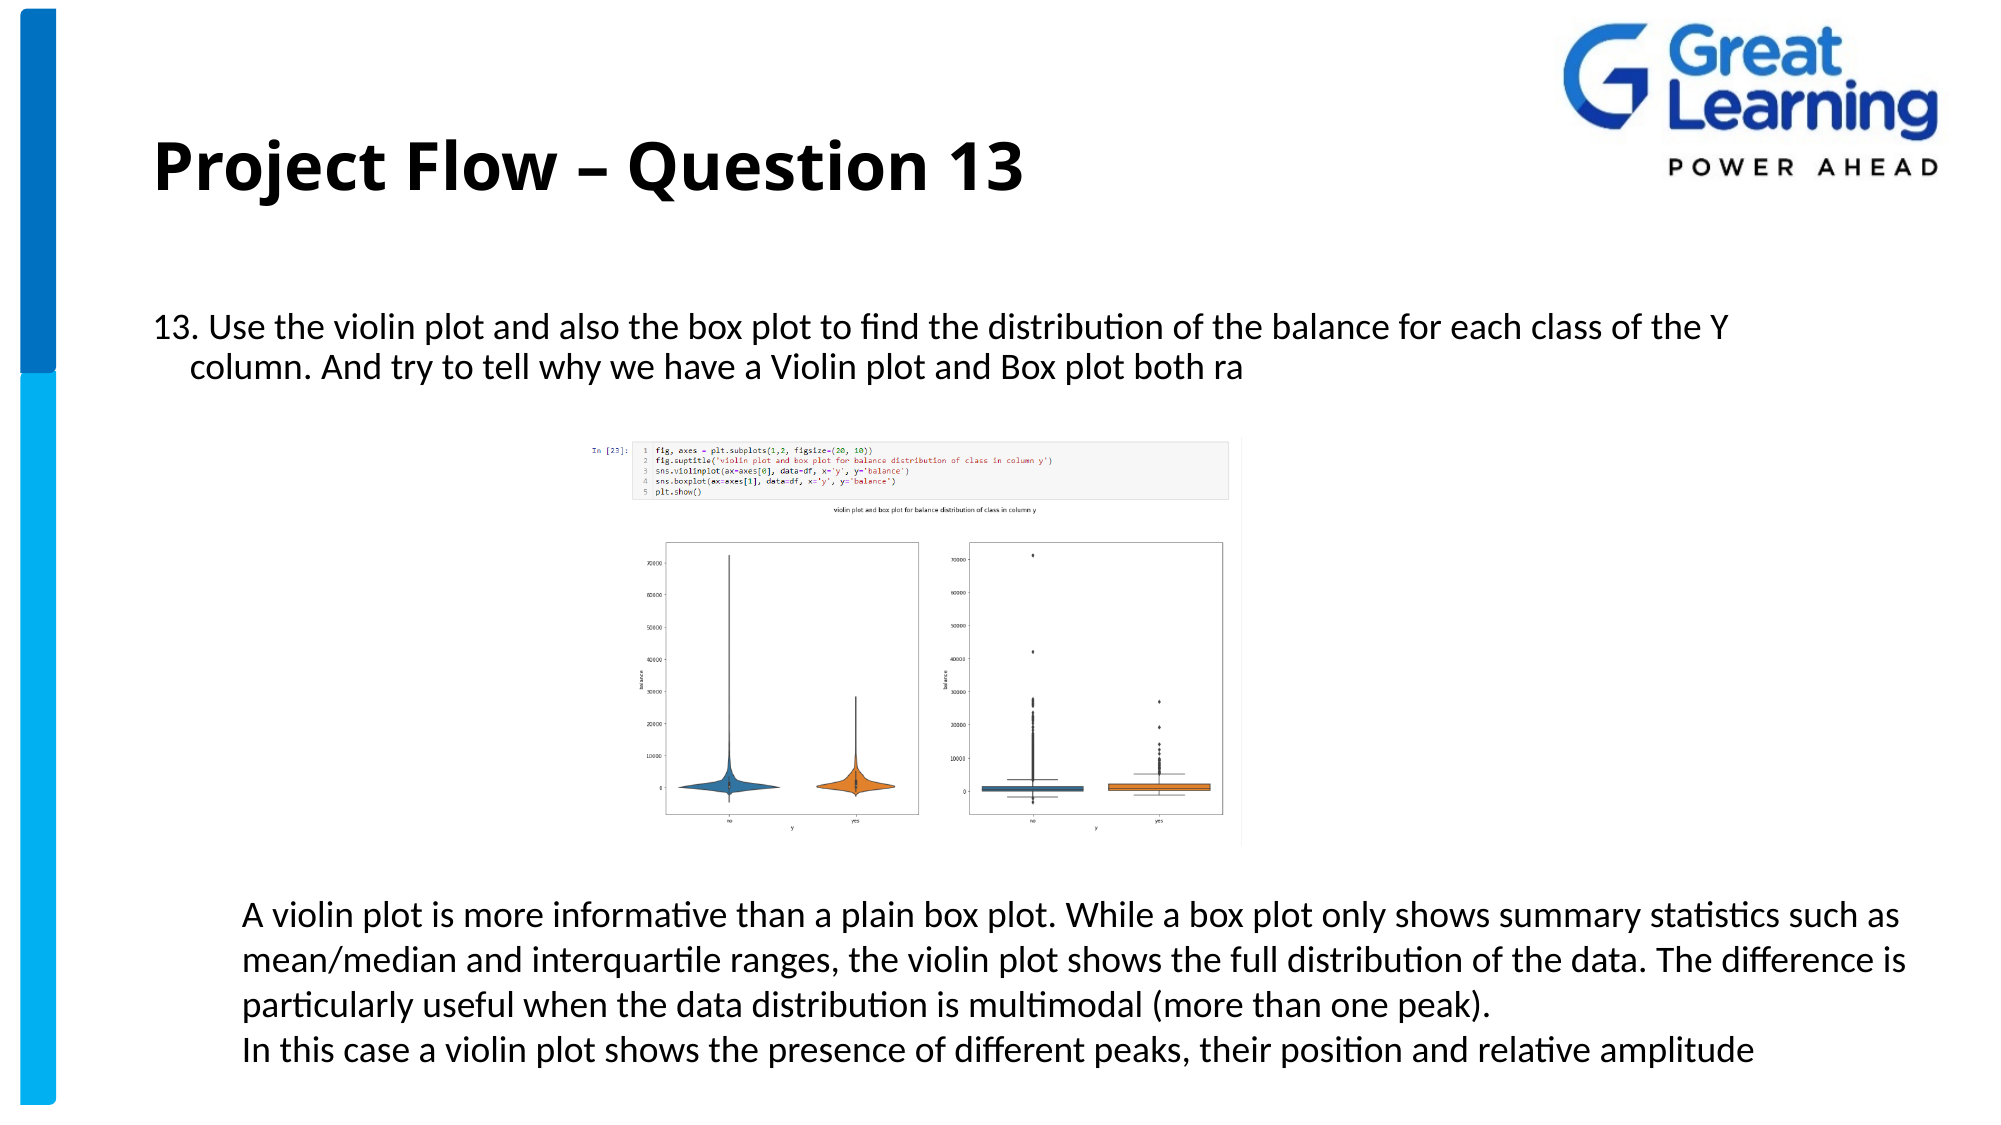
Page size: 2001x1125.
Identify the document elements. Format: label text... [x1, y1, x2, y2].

text_box A violin plot is more informative than a plain box plot. While a box plot only shows summary statistics such as mean/median and interquartile ranges, the violin plot shows the full distribution of the data. The difference is particularly useful when the data distribution is multimodal (more than one peak). In this case a violin plot shows the presence of different peaks, their position and relative amplitude [227, 882, 1932, 1123]
text_box [20, 371, 57, 1105]
title Project Flow – Question 13 [137, 59, 1863, 278]
list 13. Use the violin plot and also the box plot to find the distribution of the balance for each class of the Y column. And try to tell why we have a Violin plot and Box plot both ra [137, 299, 1863, 424]
picture [1537, 1, 1967, 193]
picture [586, 437, 1242, 846]
text_box [20, 8, 57, 374]
